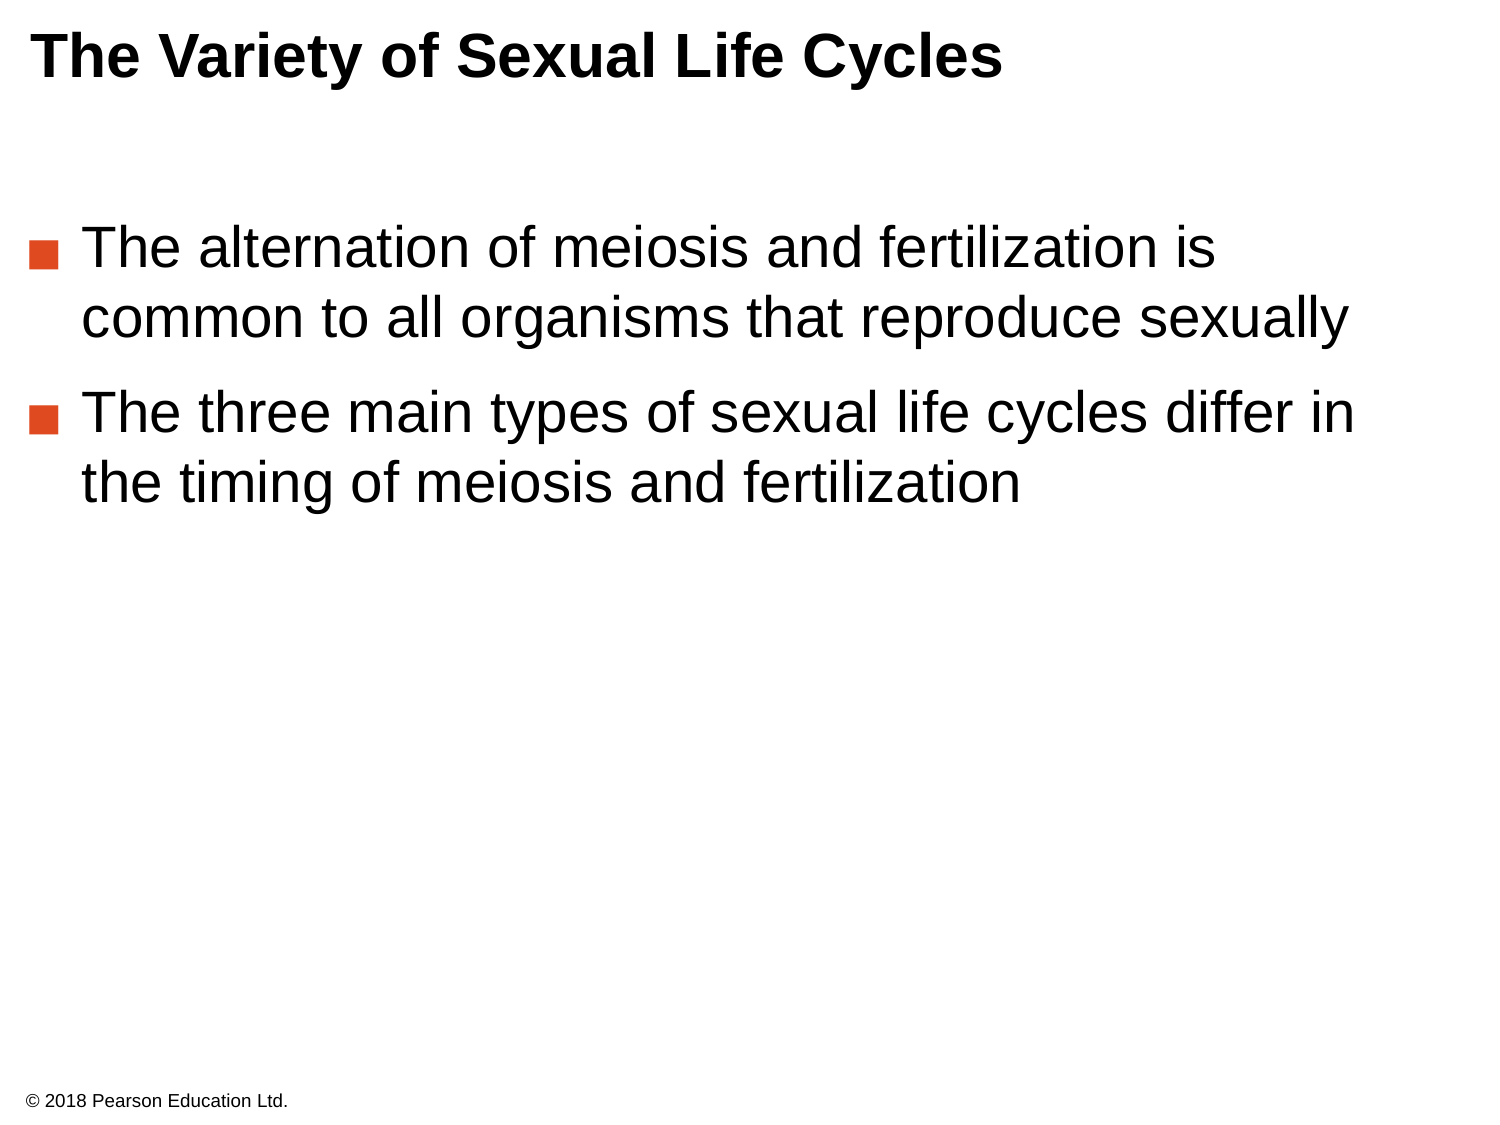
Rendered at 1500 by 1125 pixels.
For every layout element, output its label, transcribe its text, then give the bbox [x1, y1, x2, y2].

footer © 2018 Pearson Education Ltd. [10, 1080, 518, 1119]
title The Variety of Sexual Life Cycles [0, 0, 1500, 106]
list The alternation of meiosis and fertilization is common to all organisms that reproduce sexually The three main types of sexual life cycles differ in the timing of meiosis and fertilization [24, 208, 1475, 1065]
